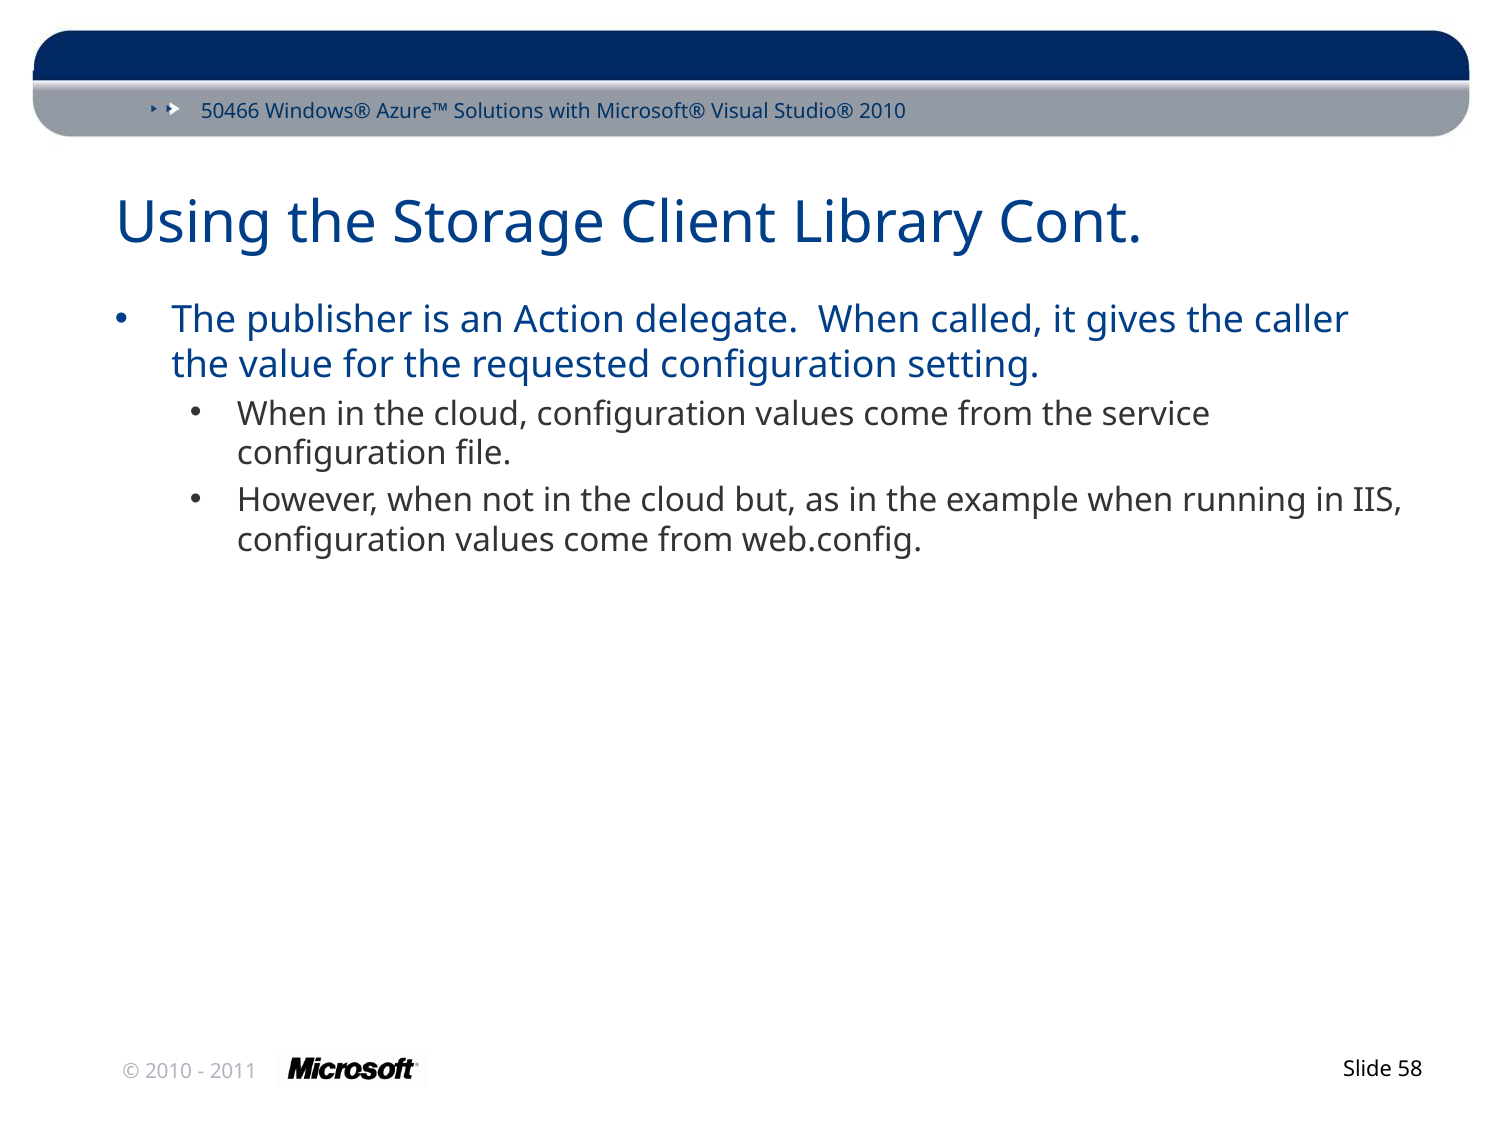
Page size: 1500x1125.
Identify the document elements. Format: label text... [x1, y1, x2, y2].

title Using the Storage Client Library Cont. [100, 143, 1433, 262]
picture [0, 1, 1500, 159]
picture [275, 1050, 429, 1088]
list The publisher is an Action delegate. When called, it gives the caller the value for the requested configuration setting. When in the cloud, configuration values come from the service configuration file. However, when not in the cloud but, as in the example when running in IIS, configuration values come from web.config. [99, 287, 1433, 1025]
